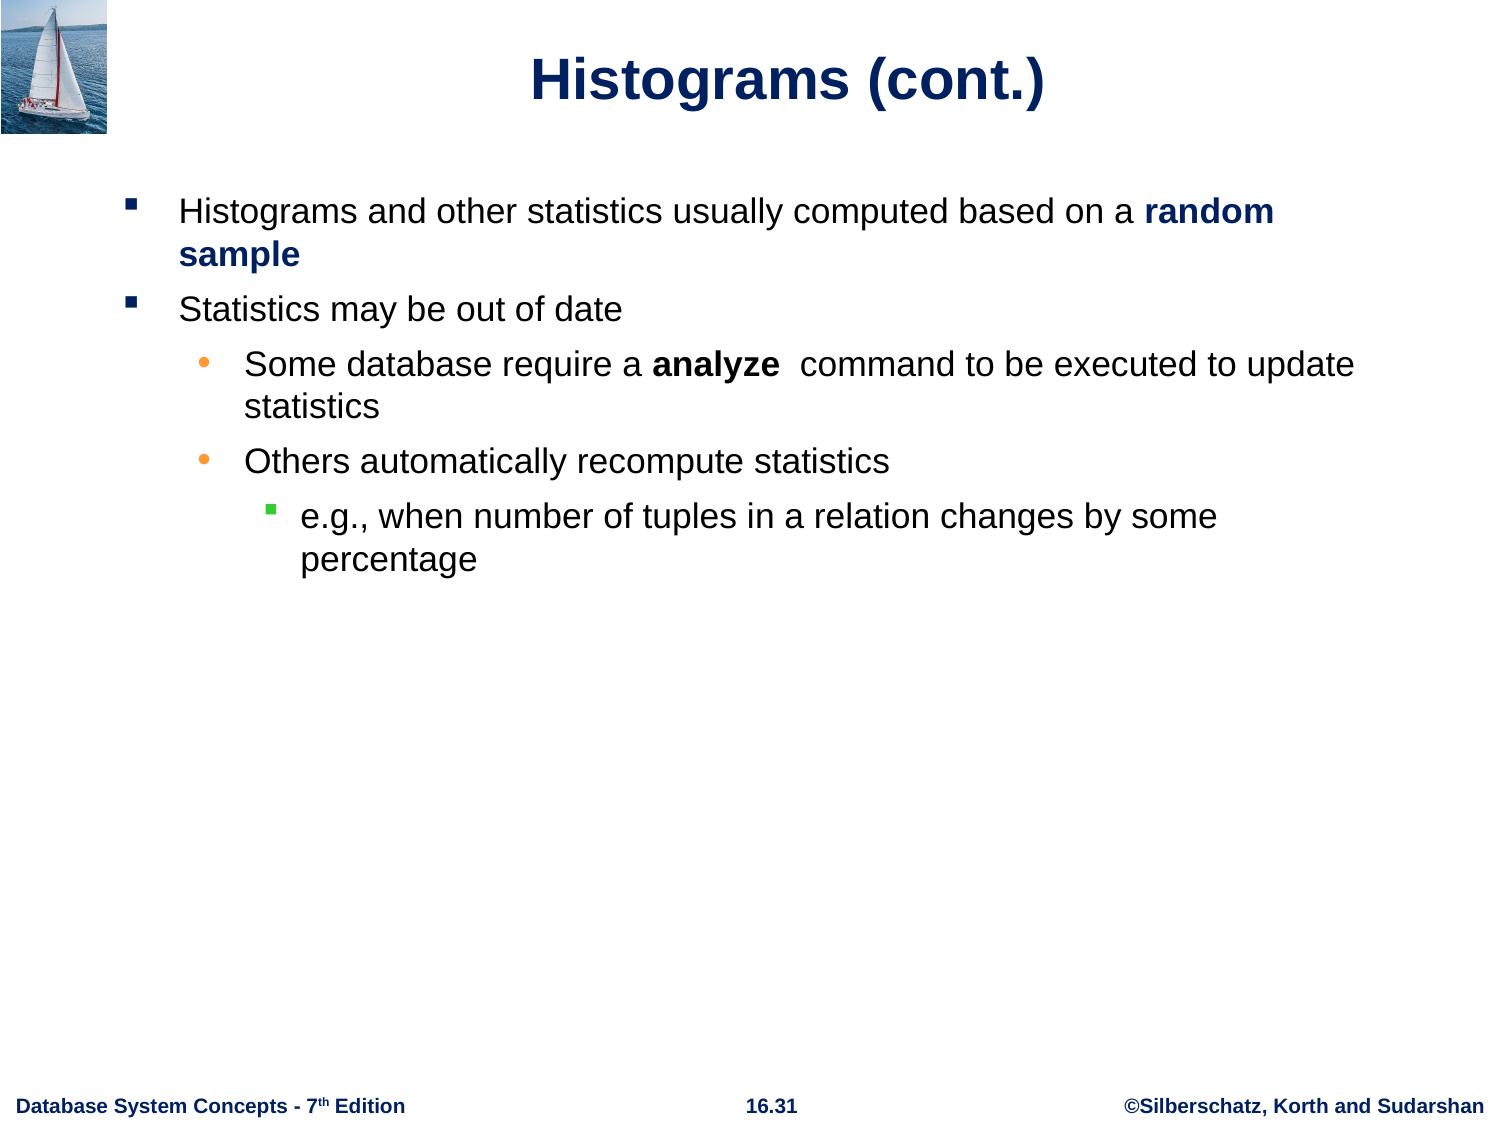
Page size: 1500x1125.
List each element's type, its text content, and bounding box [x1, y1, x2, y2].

list Histograms and other statistics usually computed based on a random sample Statistics may be out of date Some database require a analyze command to be executed to update statistics Others automatically recompute statistics e.g., when number of tuples in a relation changes by some percentage [107, 180, 1379, 1062]
picture [1, 0, 107, 134]
title Histograms (cont.) [125, 18, 1452, 120]
